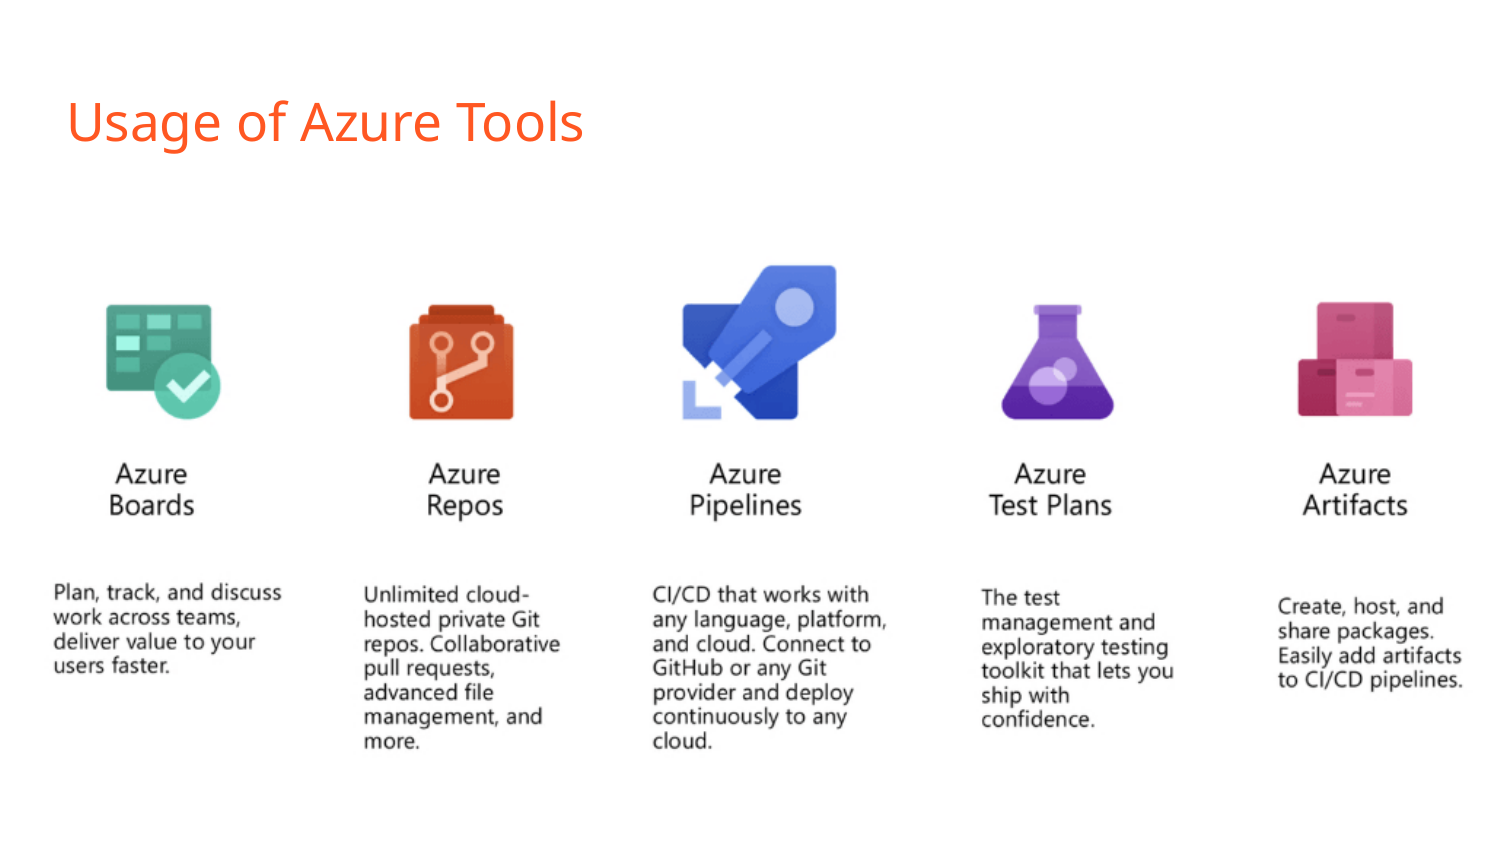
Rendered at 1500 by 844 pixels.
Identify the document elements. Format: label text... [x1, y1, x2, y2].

title Usage of Azure Tools [51, 72, 1449, 167]
picture [0, 209, 1500, 771]
